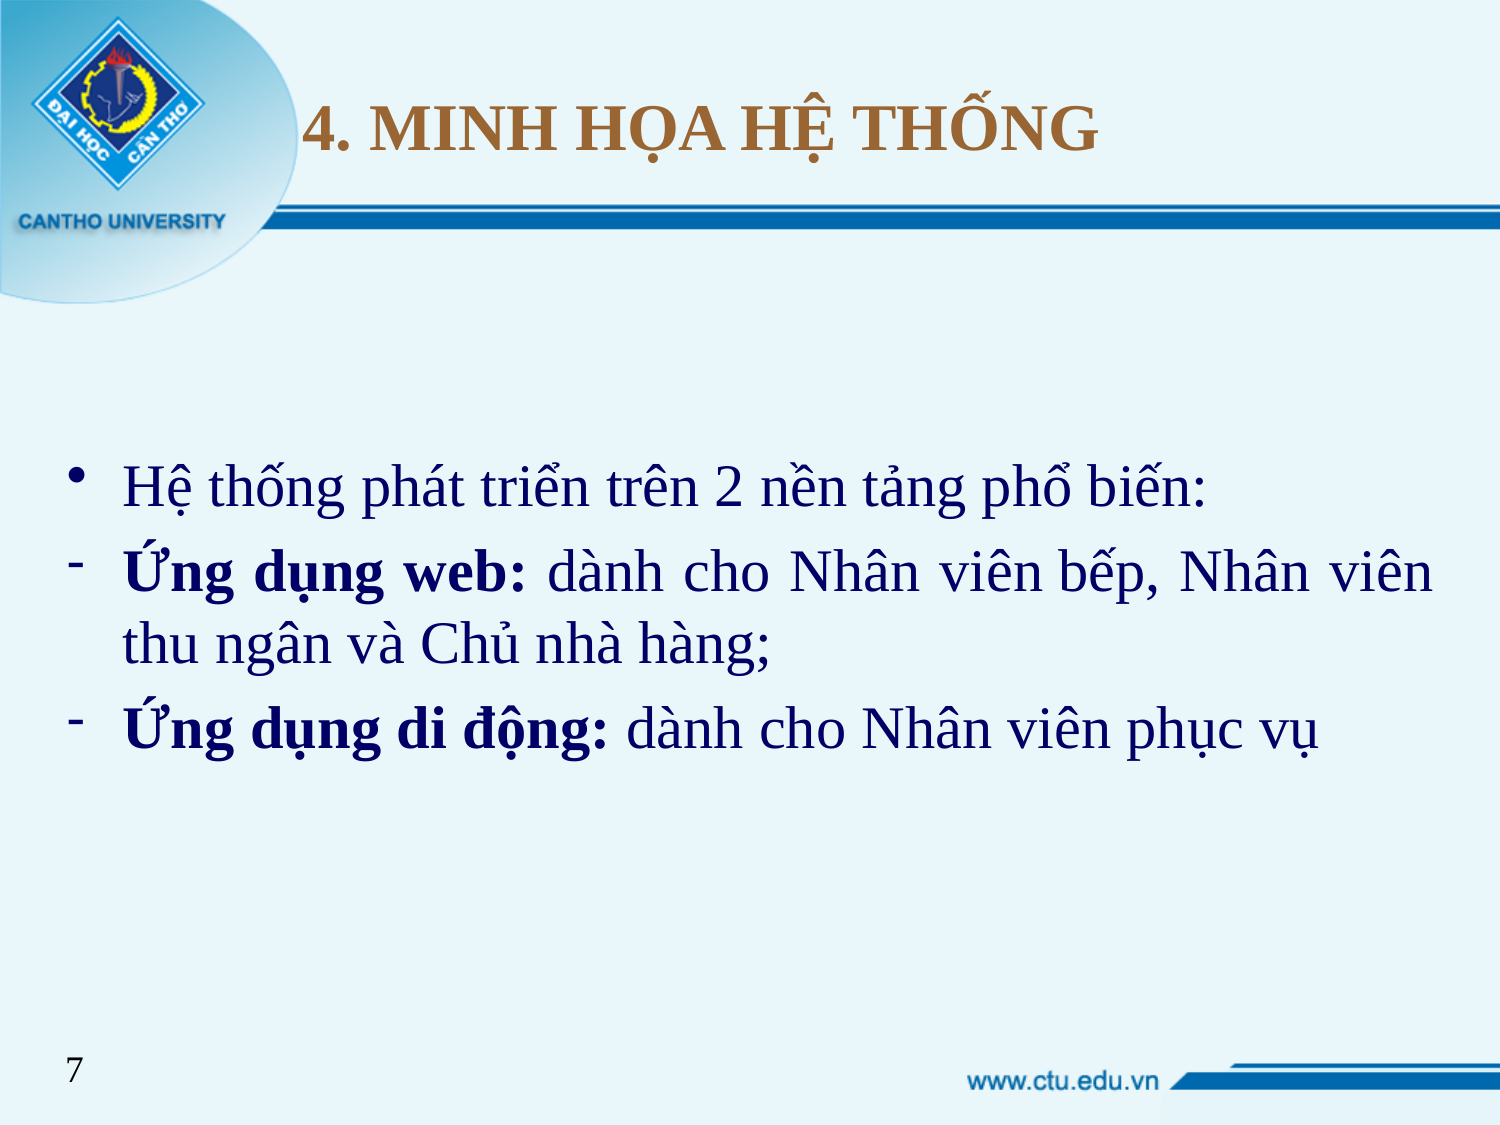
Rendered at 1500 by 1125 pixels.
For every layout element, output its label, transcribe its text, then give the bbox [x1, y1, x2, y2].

picture [0, 0, 1500, 1125]
text_box 7 [50, 1037, 99, 1098]
list Hệ thống phát triển trên 2 nền tảng phổ biến: Ứng dụng web: dành cho Nhân viên bếp, Nhân viên thu ngân và Chủ nhà hàng; Ứng dụng di động: dành cho Nhân viên phục vụ [51, 438, 1450, 796]
title 4. MINH HỌA HỆ THỐNG [287, 46, 1450, 202]
